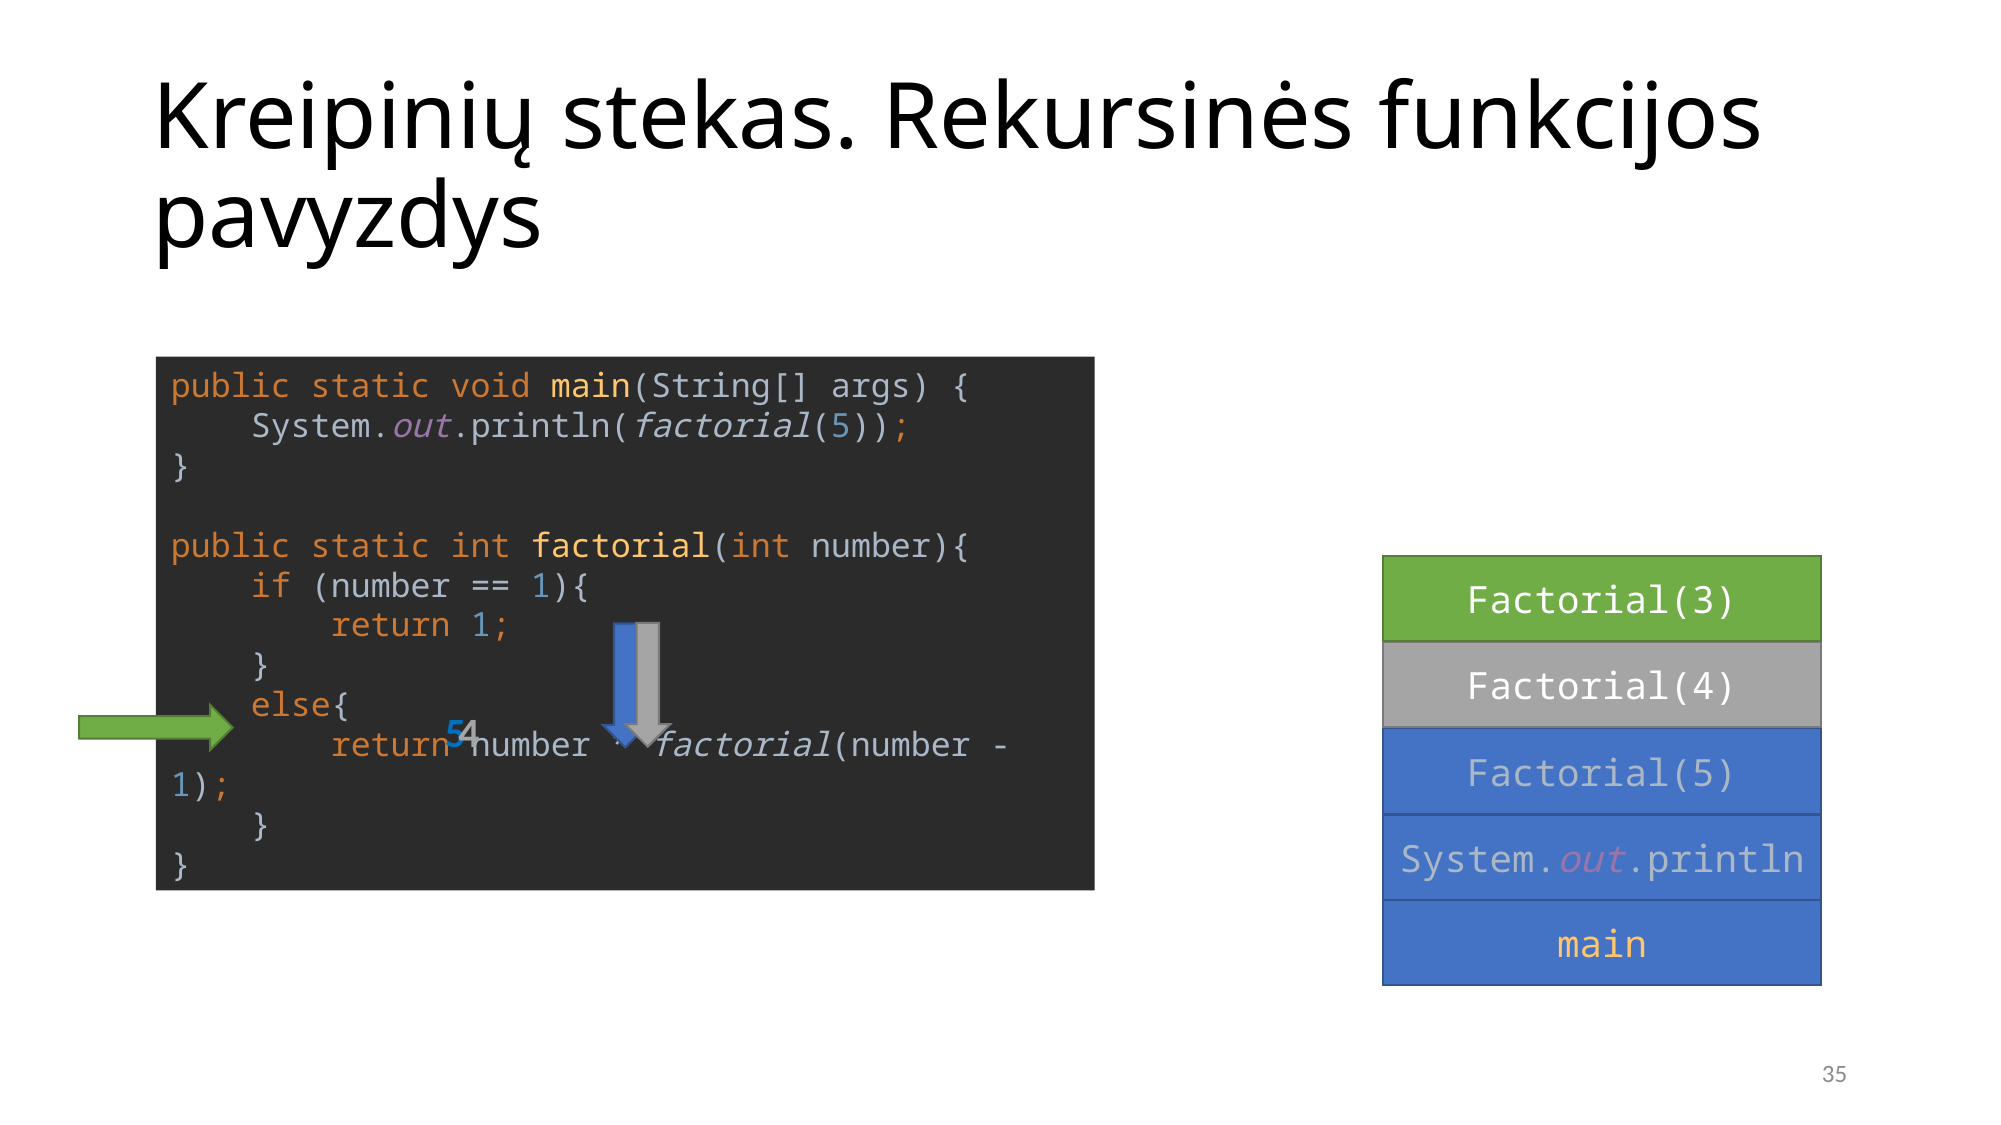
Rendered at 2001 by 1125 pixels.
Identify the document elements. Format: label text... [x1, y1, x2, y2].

text_box [78, 702, 235, 753]
title Kreipinių stekas. Rekursinės funkcijos pavyzdys [137, 59, 1863, 278]
slide_number 35 [1412, 1042, 1863, 1103]
text_box System.out.println [1382, 815, 1822, 901]
text_box Factorial(3) [1382, 555, 1822, 642]
text_box 5 [430, 697, 443, 763]
text_box 4 [443, 697, 501, 763]
text_box Factorial(4) [1382, 642, 1822, 728]
text_box main [1382, 901, 1822, 986]
text_box Factorial(5) [1382, 728, 1822, 815]
text_box public static void main(String[] args) { System.out.println(factorial(5)); } public static int factorial(int number){ if (number == 1){ return 1; } else{ return number * factorial(number - 1); } } [155, 356, 1095, 891]
text_box [622, 621, 673, 749]
text_box [600, 622, 637, 749]
